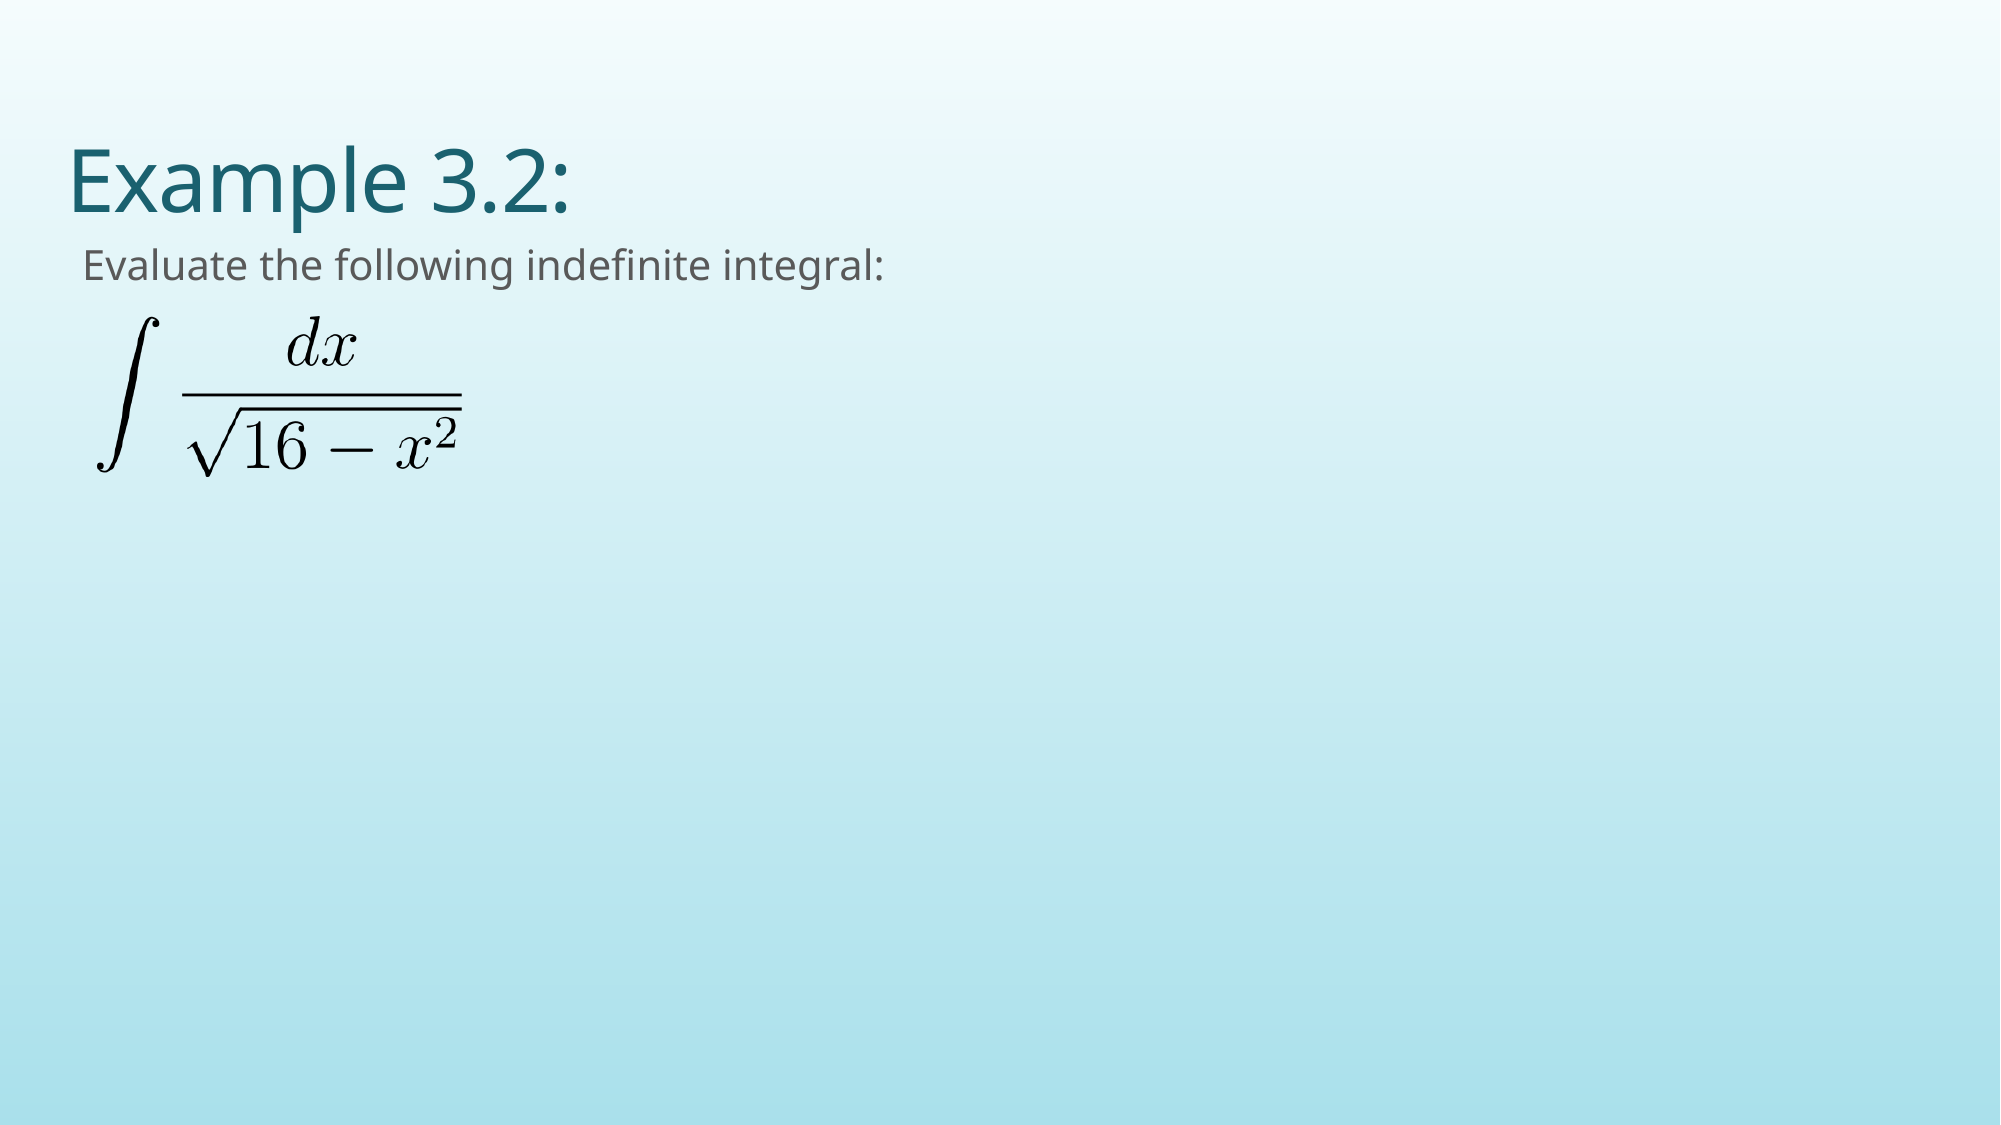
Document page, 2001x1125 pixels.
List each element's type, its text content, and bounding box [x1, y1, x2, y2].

picture [92, 315, 462, 478]
title Example 3.2: [51, 101, 764, 267]
list Evaluate the following indefinite integral: [67, 231, 1267, 302]
